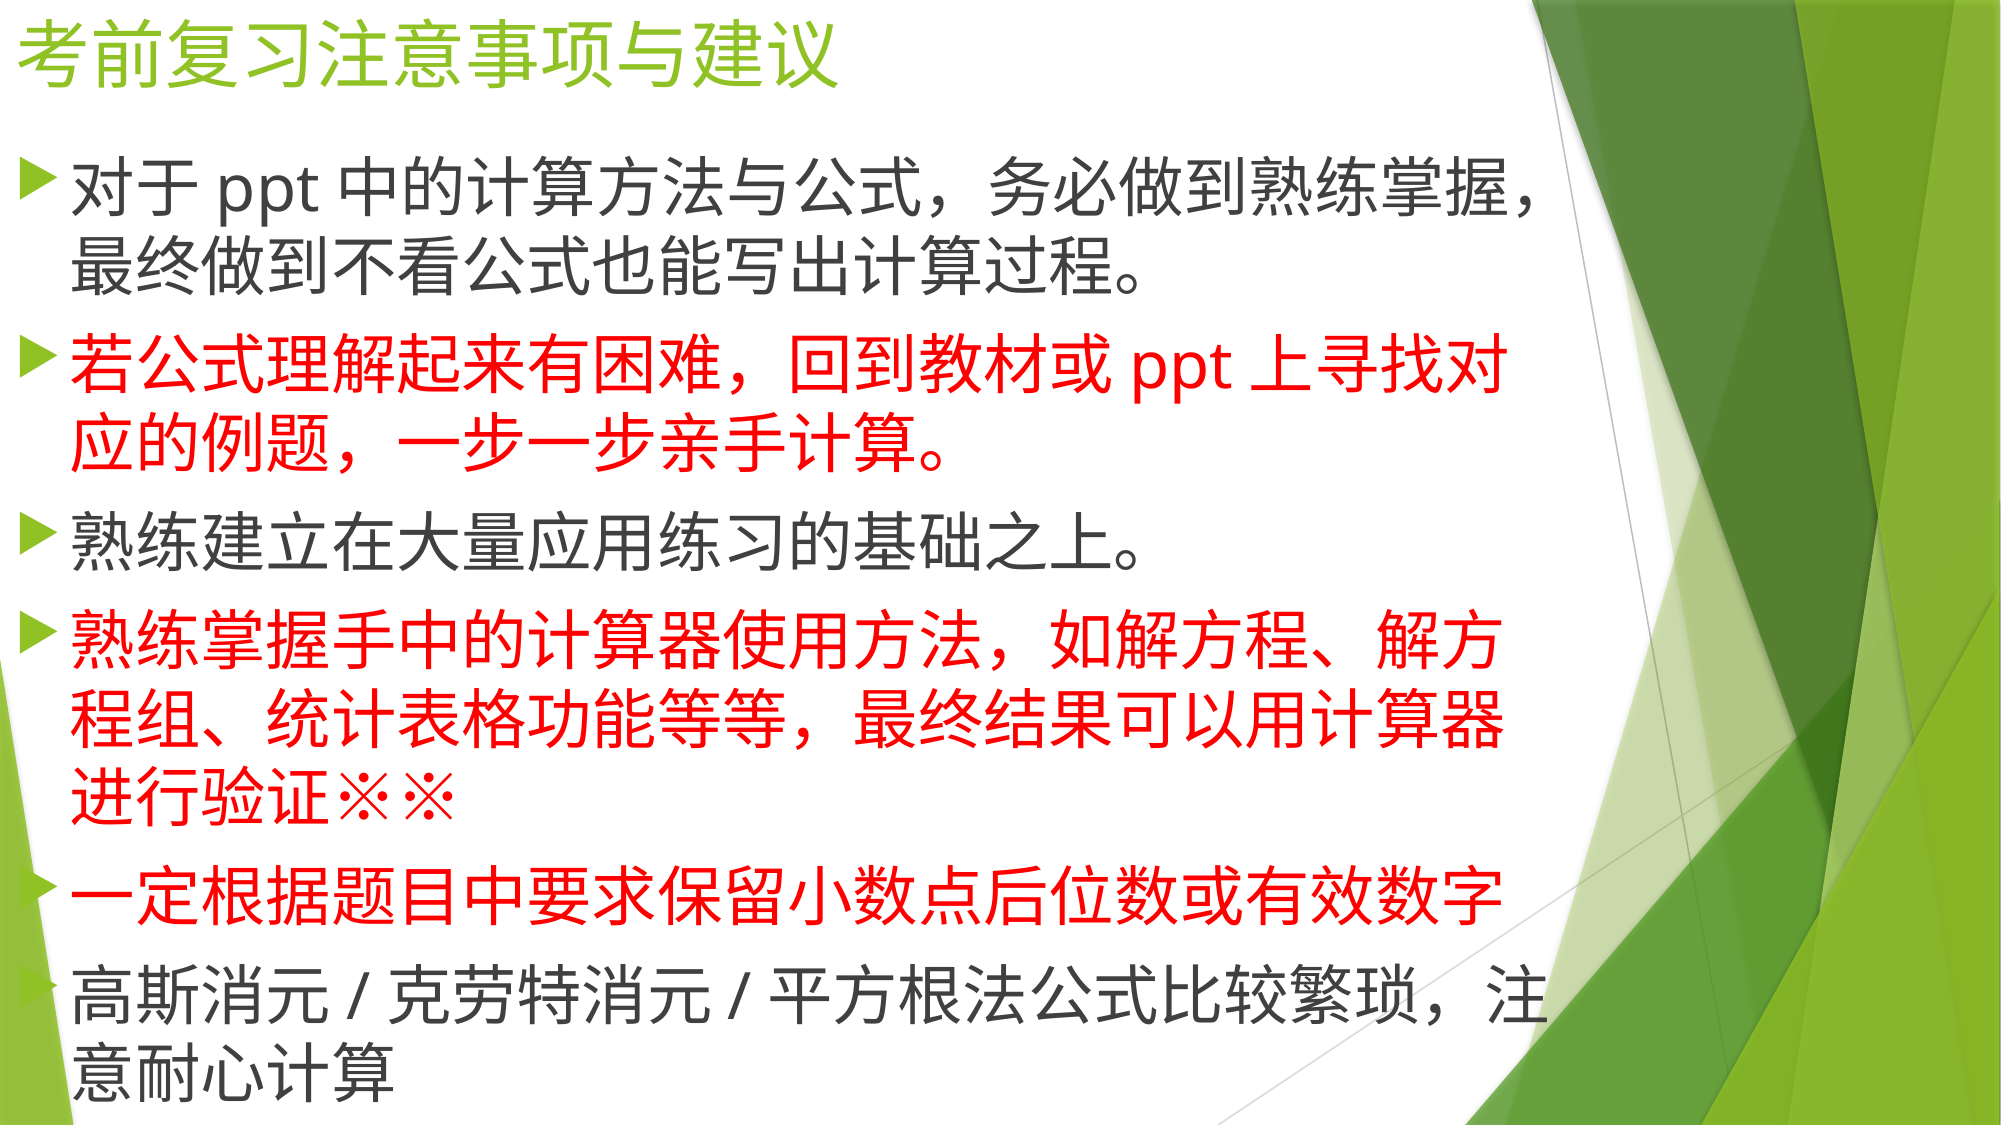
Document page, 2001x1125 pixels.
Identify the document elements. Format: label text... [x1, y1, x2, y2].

title 考前复习注意事项与建议 [0, 0, 1260, 138]
list 对于ppt中的计算方法与公式，务必做到熟练掌握，最终做到不看公式也能写出计算过程。 若公式理解起来有困难，回到教材或ppt上寻找对应的例题，一步一步亲手计算。 熟练建立在大量应用练习的基础之上。 熟练掌握手中的计算器使用方法，如解方程、解方程组、统计表格功能等等，最终结果可以用计算器进行验证※※ 一定根据题目中要求保留小数点后位数或有效数字 高斯消元/克劳特消元/平方根法公式比较繁琐，注意耐心计算 [0, 138, 1575, 1125]
